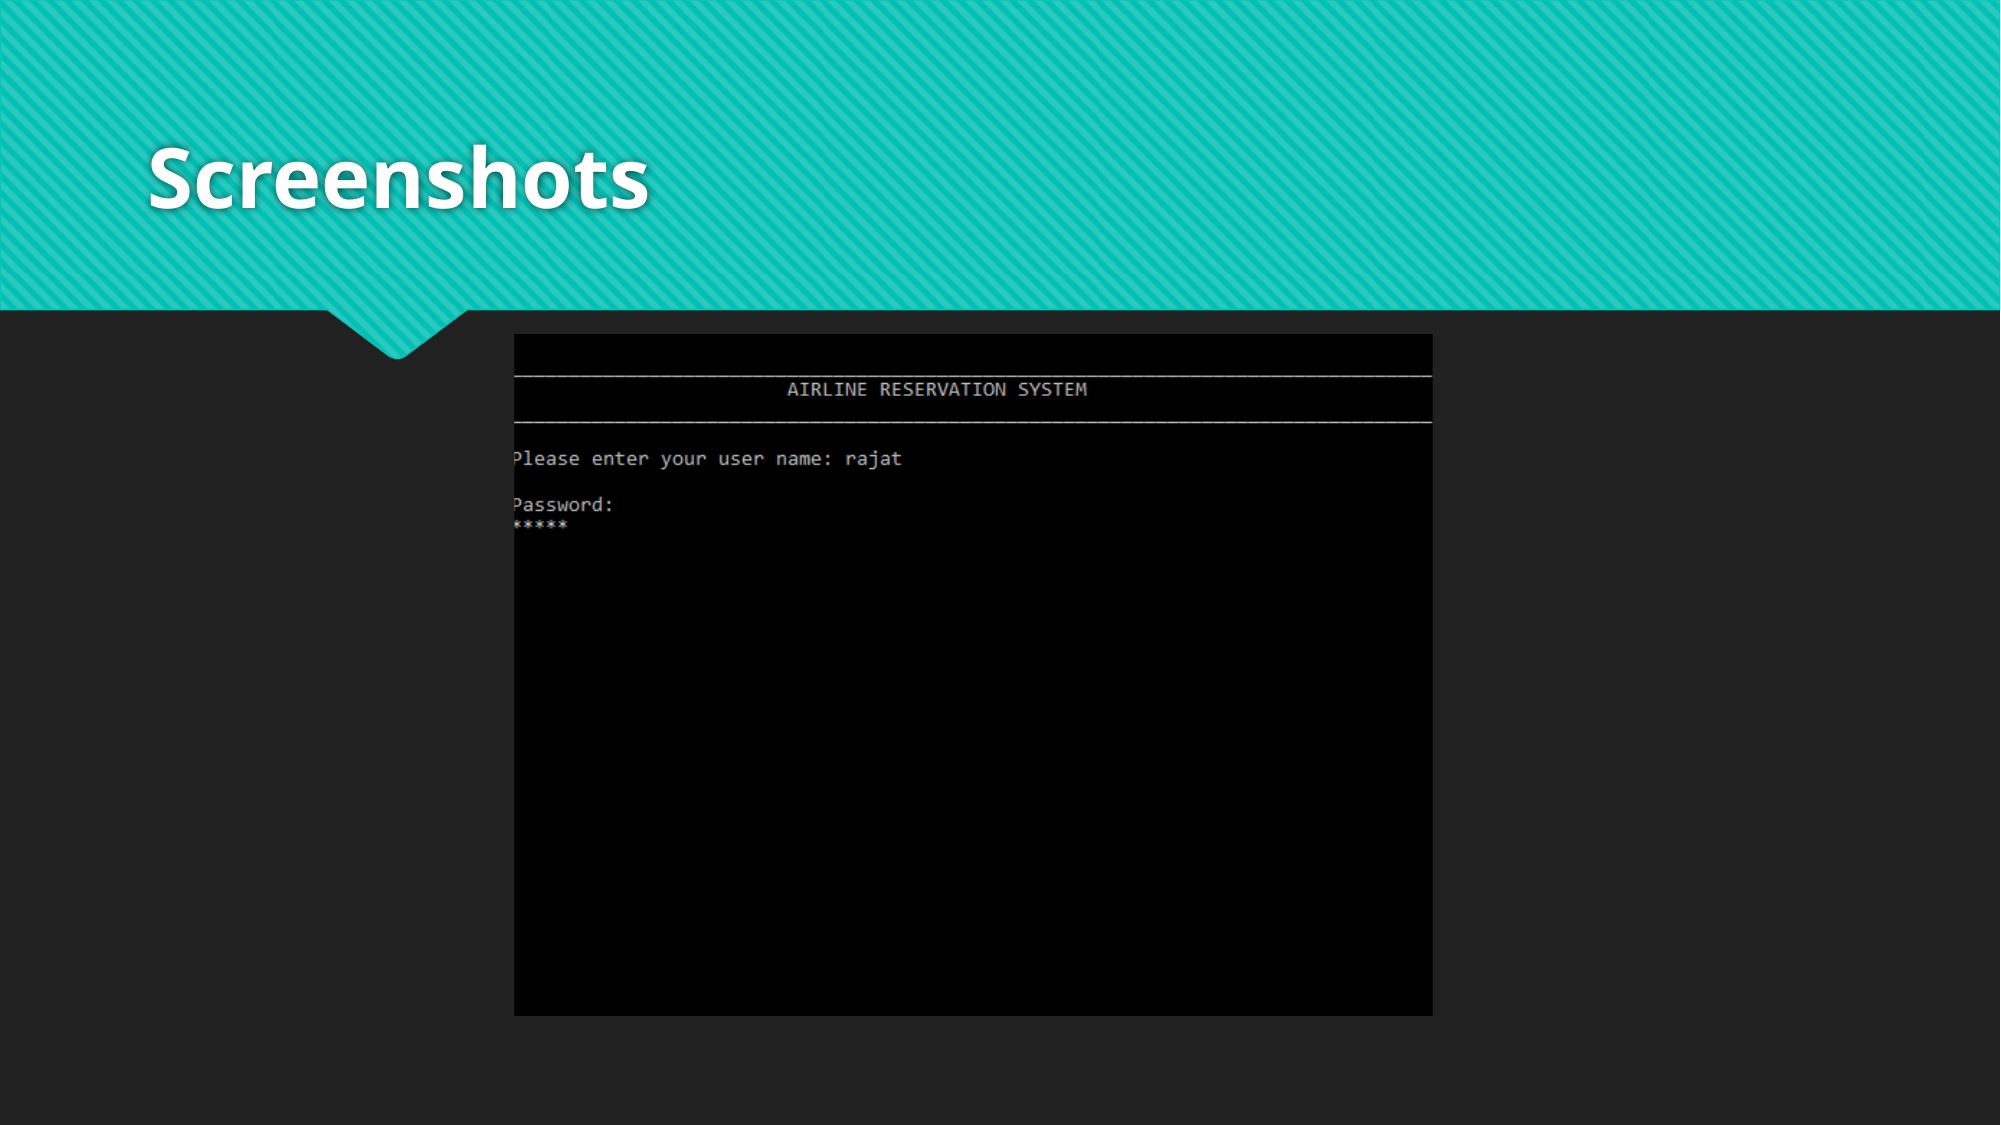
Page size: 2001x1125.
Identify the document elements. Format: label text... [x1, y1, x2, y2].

title Screenshots [132, 73, 1868, 233]
picture [514, 334, 1433, 1016]
